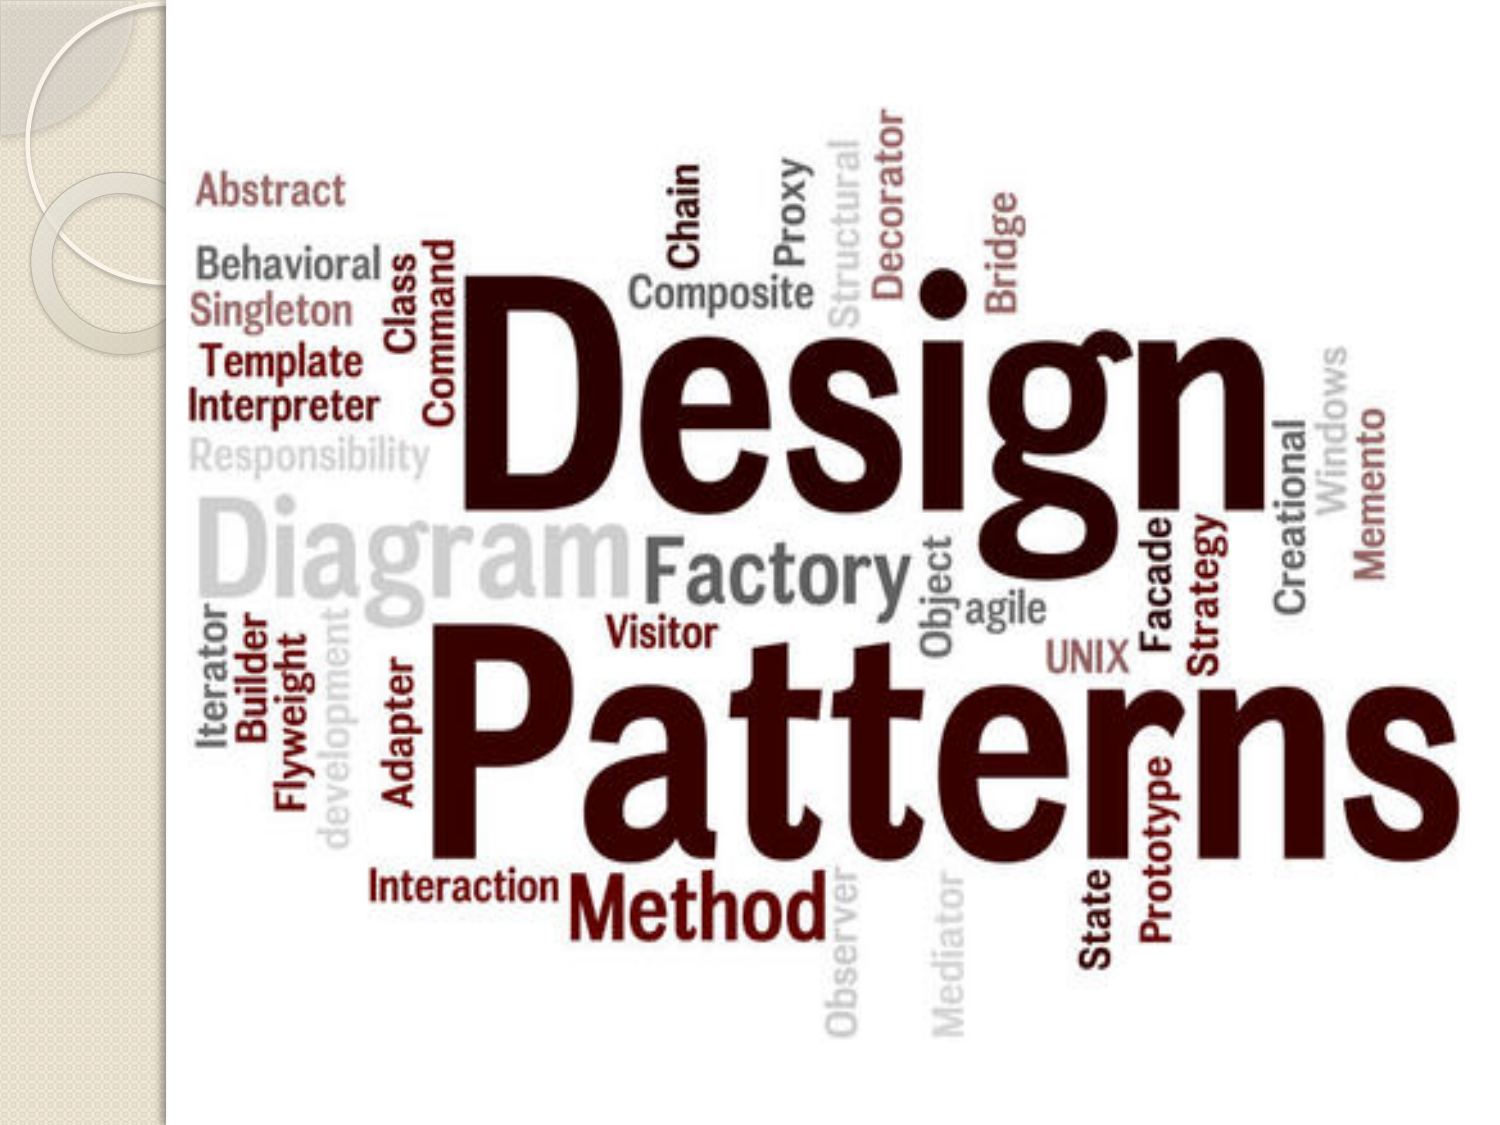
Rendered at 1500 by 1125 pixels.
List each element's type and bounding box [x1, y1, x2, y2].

list [187, 105, 1466, 1044]
